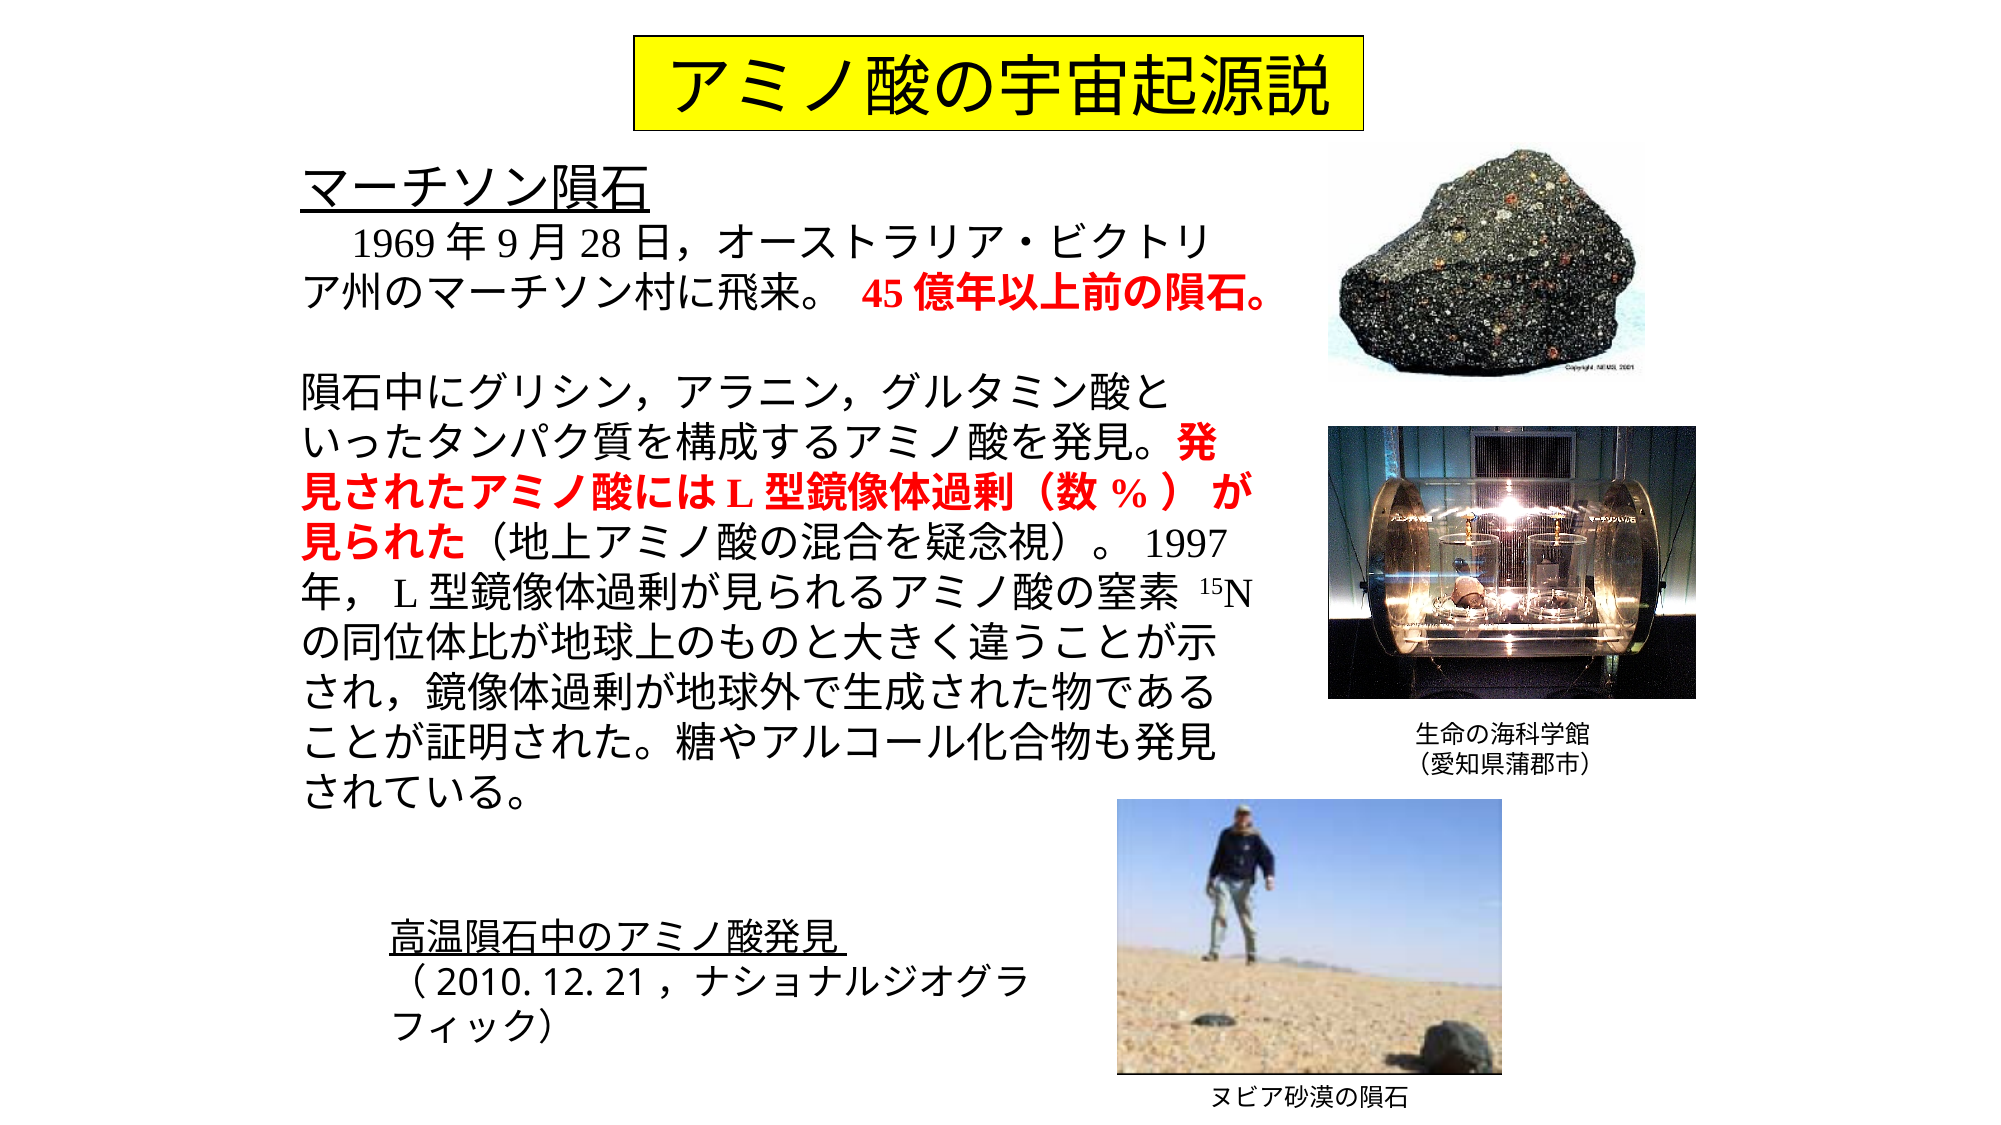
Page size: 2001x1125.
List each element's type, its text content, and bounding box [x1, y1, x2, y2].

text_box アミノ酸の宇宙起源説 [633, 35, 1364, 131]
picture [1328, 142, 1645, 382]
text_box マーチソン隕石 1969年9月28日，オーストラリア・ビクトリア州のマーチソン村に飛来。 45億年以上前の隕石。 隕石中にグリシン，アラニン，グルタミン酸といったタンパク質を構成するアミノ酸を発見。発見されたアミノ酸にはL型鏡像体過剰（数%） が見られた（地上アミノ酸の混合を疑念視）。1997年，L型鏡像体過剰が見られるアミノ酸の窒素 15N の同位体比が地球上のものと大きく違うことが示され，鏡像体過剰が地球外で生成された物であることが証明された。糖やアルコール化合物も発見されている。 [285, 147, 1270, 824]
text_box 高温隕石中のアミノ酸発見 （2010. 12. 21，ナショナルジオグラフィック） [374, 905, 1117, 1055]
text_box [367, 441, 375, 503]
picture [1117, 799, 1502, 1075]
text_box ヌビア砂漠の隕石 [1194, 1075, 1425, 1120]
text_box 生命の海科学館 （愛知県蒲郡市） [1390, 711, 1621, 786]
picture [1328, 426, 1696, 699]
